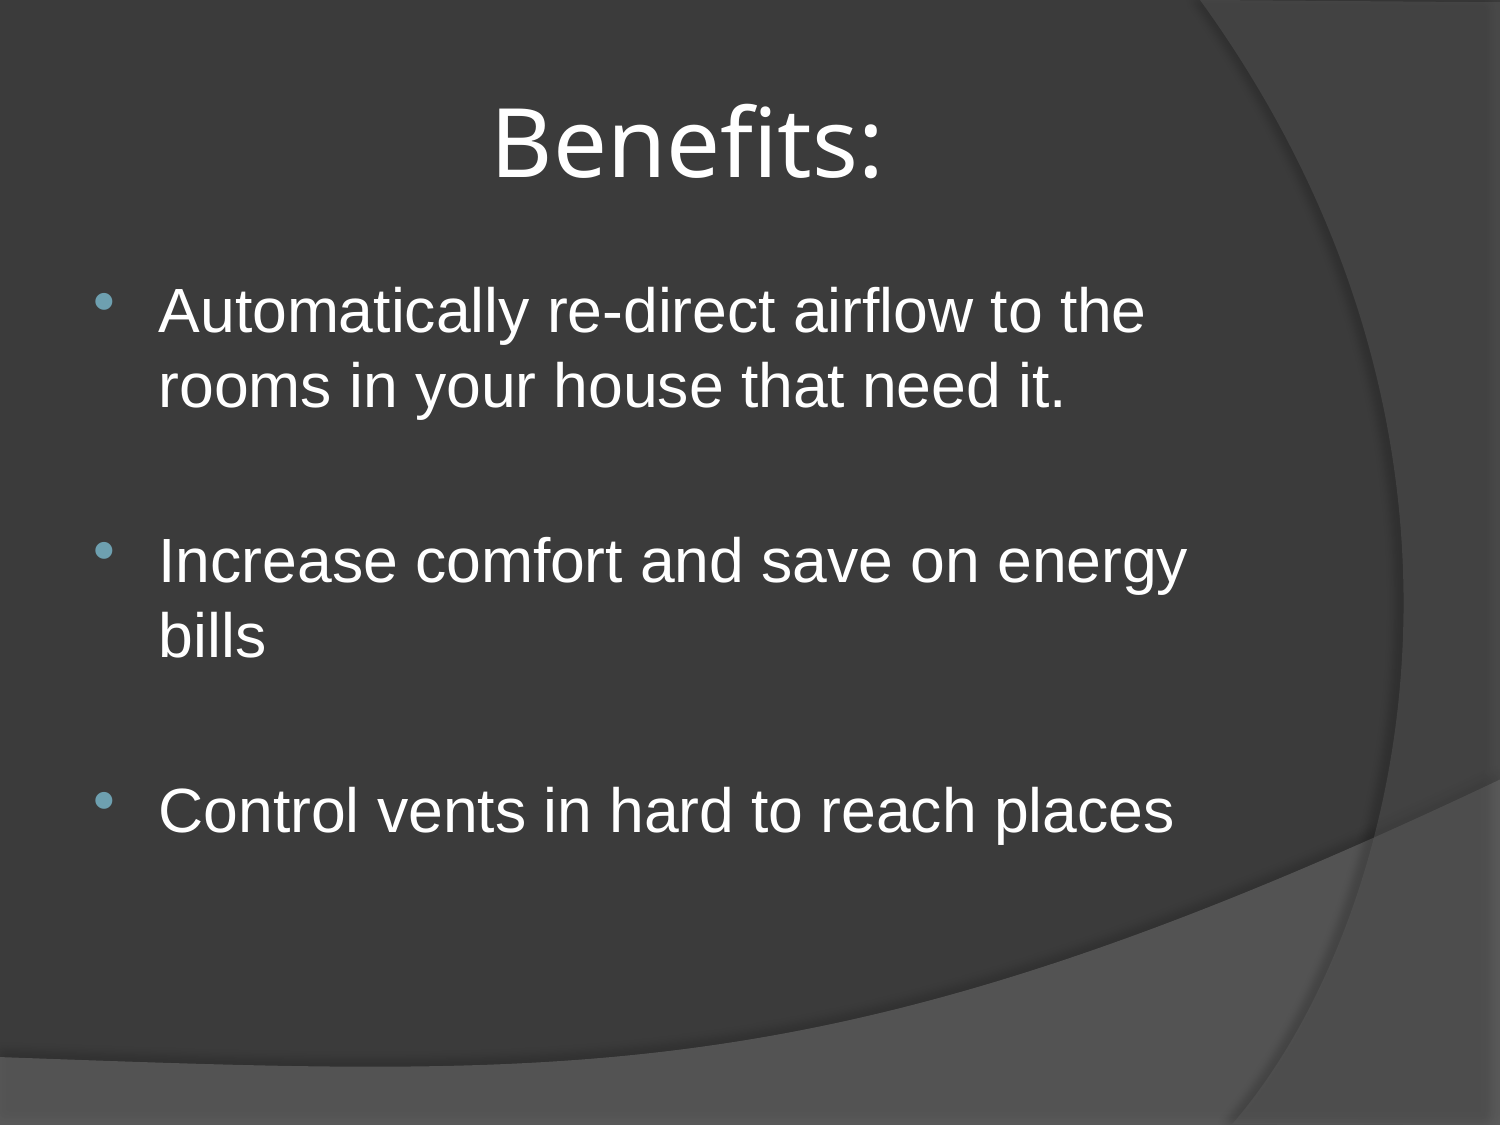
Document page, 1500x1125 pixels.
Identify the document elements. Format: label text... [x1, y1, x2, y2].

title Benefits: [75, 45, 1300, 233]
list Automatically re-direct airflow to the rooms in your house that need it. Increase comfort and save on energy bills Control vents in hard to reach places [75, 262, 1300, 1005]
